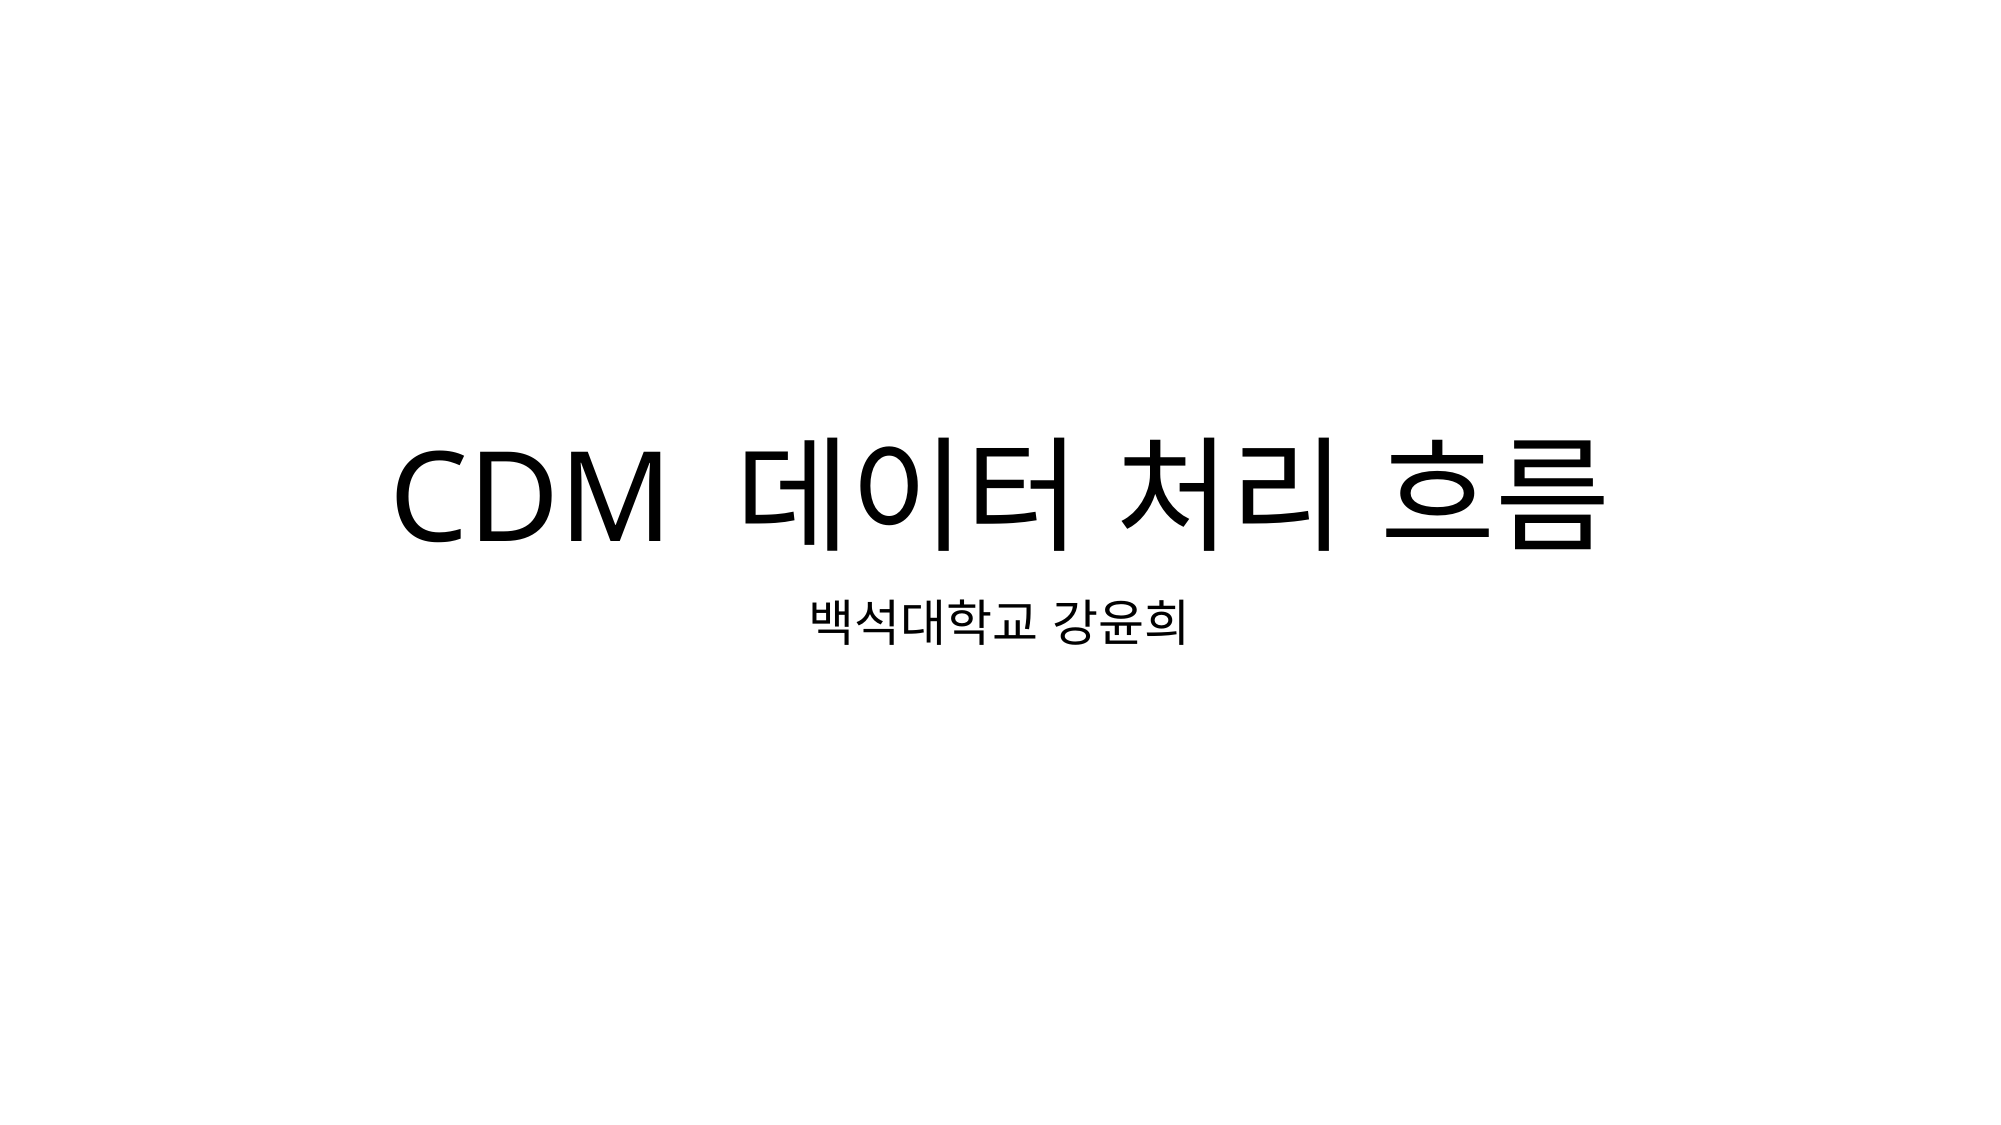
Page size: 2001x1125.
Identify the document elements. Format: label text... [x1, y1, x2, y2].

title CDM 데이터 처리 흐름 [249, 184, 1750, 576]
subtitle 백석대학교 강윤희 [249, 590, 1750, 863]
